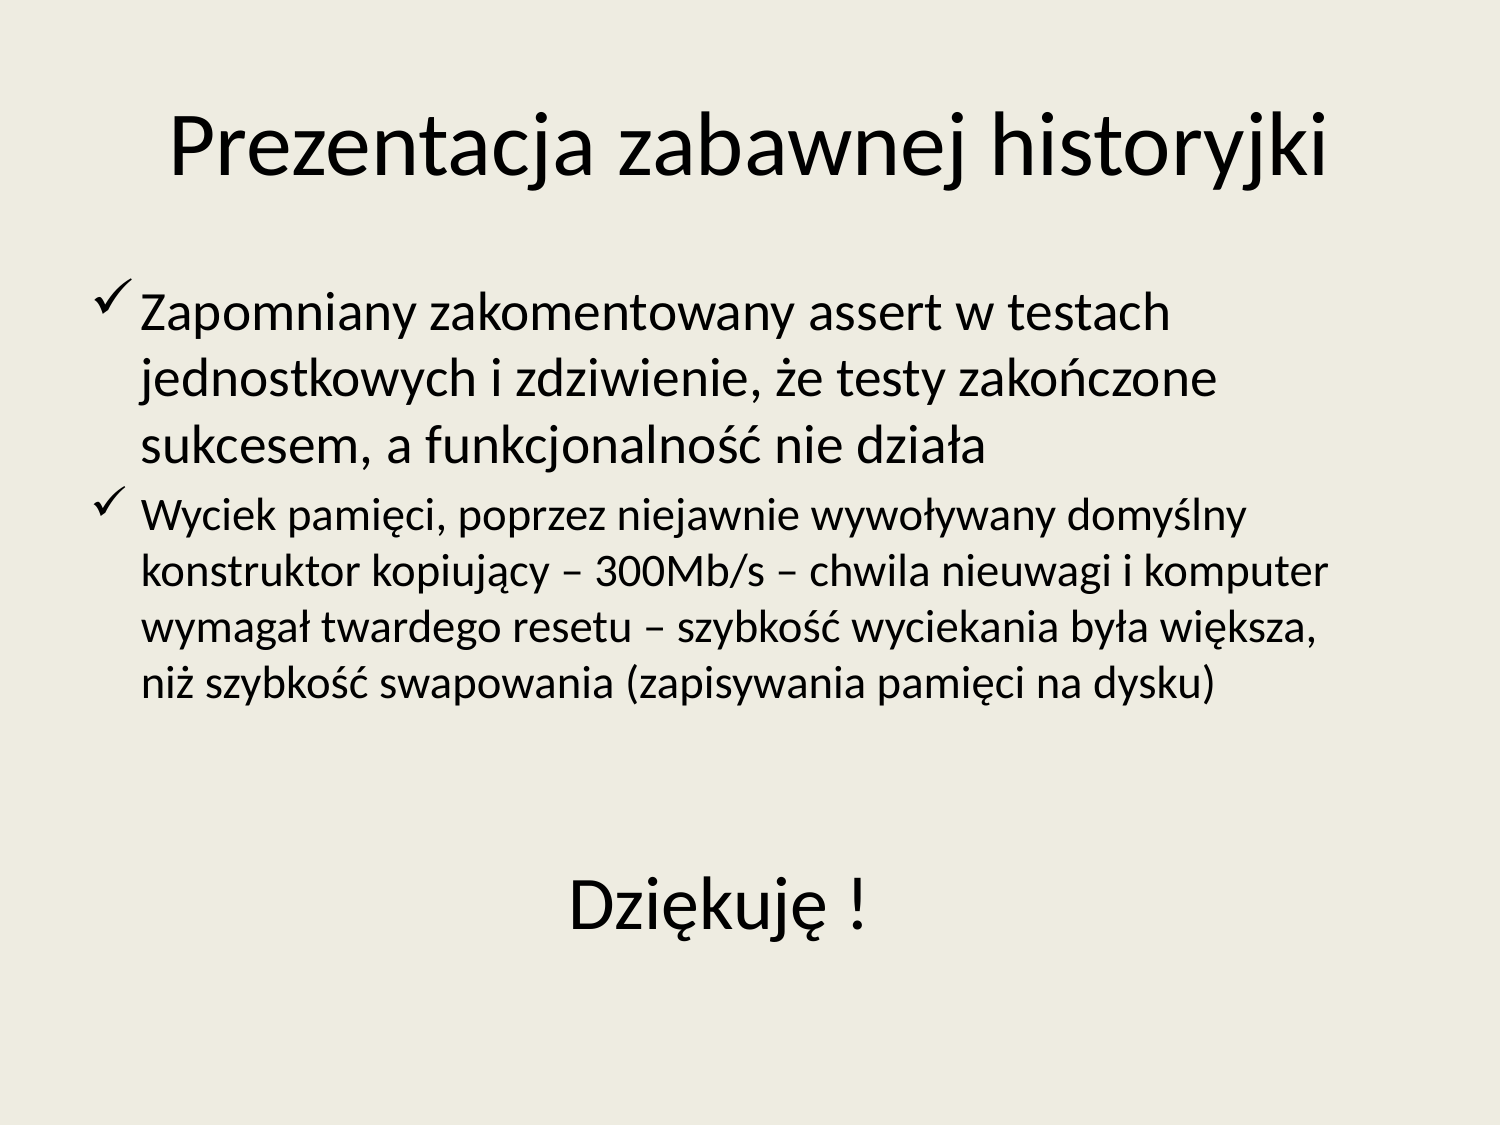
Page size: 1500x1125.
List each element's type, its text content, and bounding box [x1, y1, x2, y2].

list Zapomniany zakomentowany assert w testach jednostkowych i zdziwienie, że testy zakończone sukcesem, a funkcjonalność nie działa Wyciek pamięci, poprzez niejawnie wywoływany domyślny konstruktor kopiujący – 300Mb/s – chwila nieuwagi i komputer wymagał twardego resetu – szybkość wyciekania była większa, niż szybkość swapowania (zapisywania pamięci na dysku) Dziękuję ! [75, 267, 1365, 1005]
title Prezentacja zabawnej historyjki [75, 45, 1425, 233]
